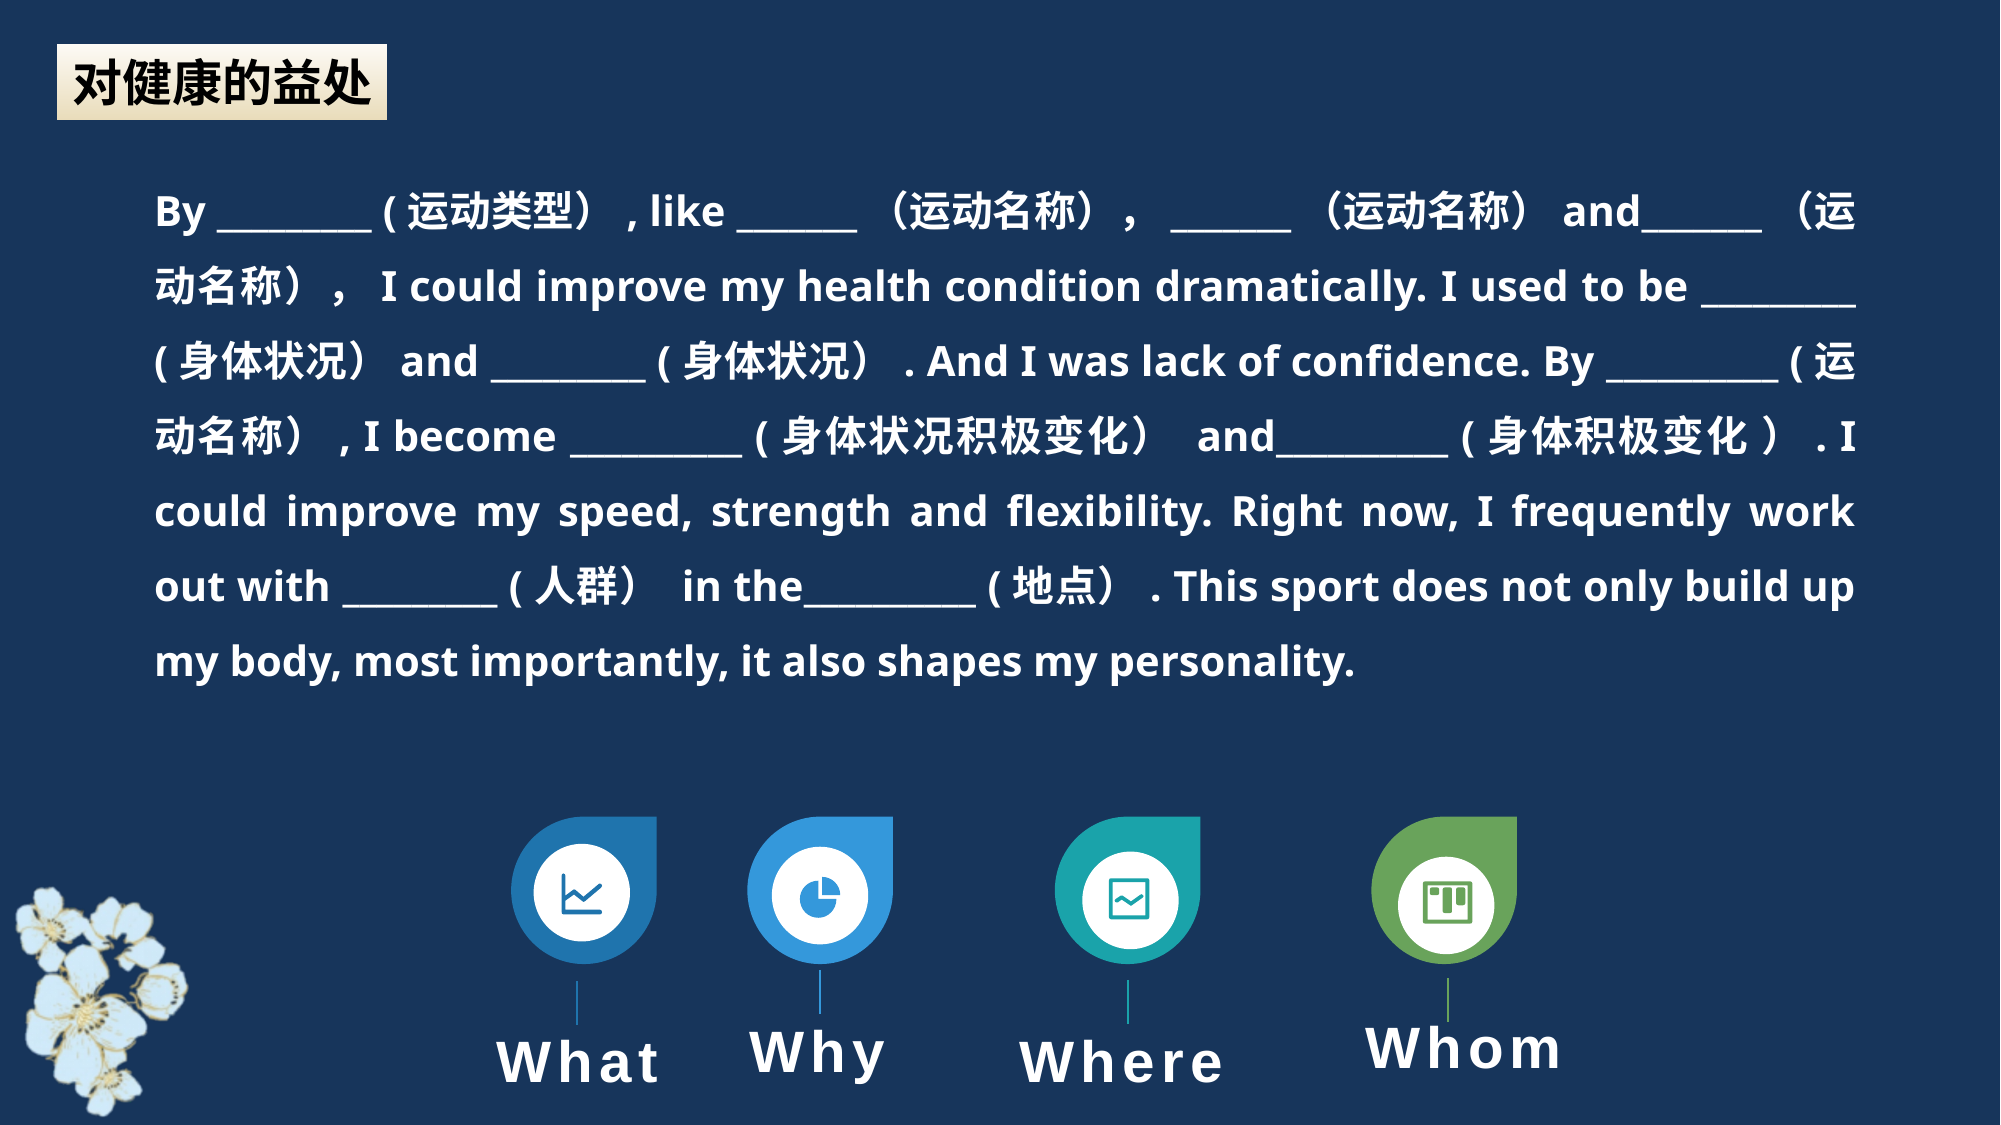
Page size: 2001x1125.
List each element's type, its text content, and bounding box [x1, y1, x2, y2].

text_box Where [980, 1043, 1263, 1094]
text_box [1370, 815, 1518, 966]
picture [15, 885, 188, 1118]
text_box [1398, 856, 1495, 955]
text_box [533, 843, 631, 942]
text_box [1082, 851, 1179, 950]
text_box [561, 873, 603, 915]
text_box [799, 880, 837, 918]
text_box 对健康的益处 [57, 44, 387, 120]
text_box What [436, 1043, 719, 1094]
text_box Whom [1322, 1029, 1605, 1081]
text_box [822, 876, 841, 896]
text_box [1108, 878, 1150, 920]
text_box By _________ (运动类型）, like _______（运动名称），_______（运动名称）and_______（运动名称），I could improve my health condition dramatically. I used to be _________ (身体状况）and _________ (身体状况）. And I was lack of confidence. By __________ (运动名称）, I become __________ (身体状况积极变化） and__________ (身体积极变化 ）. I could improve my speed, strength and flexibility. Right now, I frequently work out with _________ (人群） in the__________ (地点）. This sport does not only build up my body, most importantly, it also shapes my personality. [139, 152, 1871, 835]
text_box Why [676, 1033, 959, 1085]
text_box [1053, 815, 1202, 966]
text_box [771, 846, 869, 945]
text_box [1422, 881, 1473, 924]
text_box [510, 815, 658, 966]
text_box [746, 815, 894, 966]
